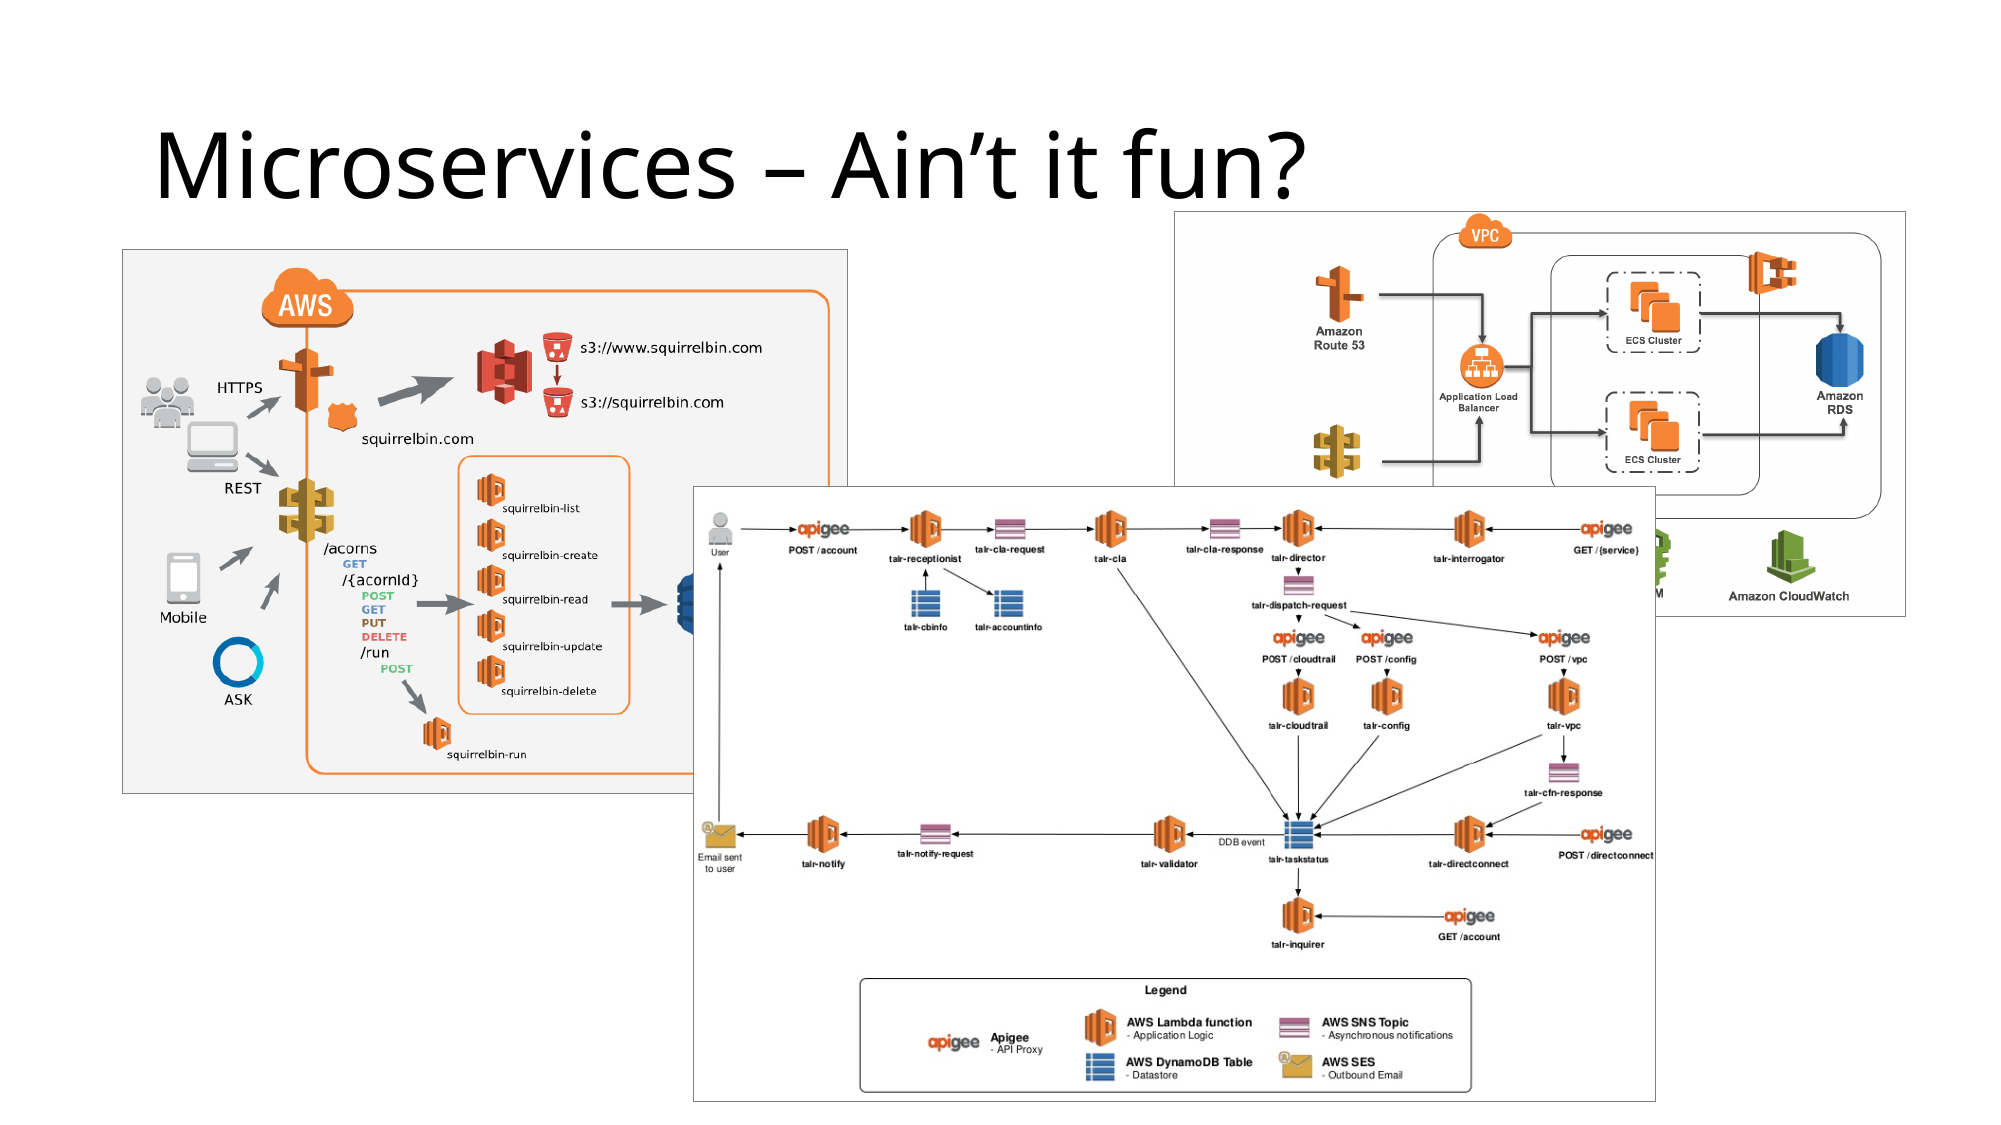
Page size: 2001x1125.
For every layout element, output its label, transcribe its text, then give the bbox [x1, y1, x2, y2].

picture [122, 211, 1906, 1102]
title Microservices – Ain’t it fun? [137, 59, 1863, 278]
